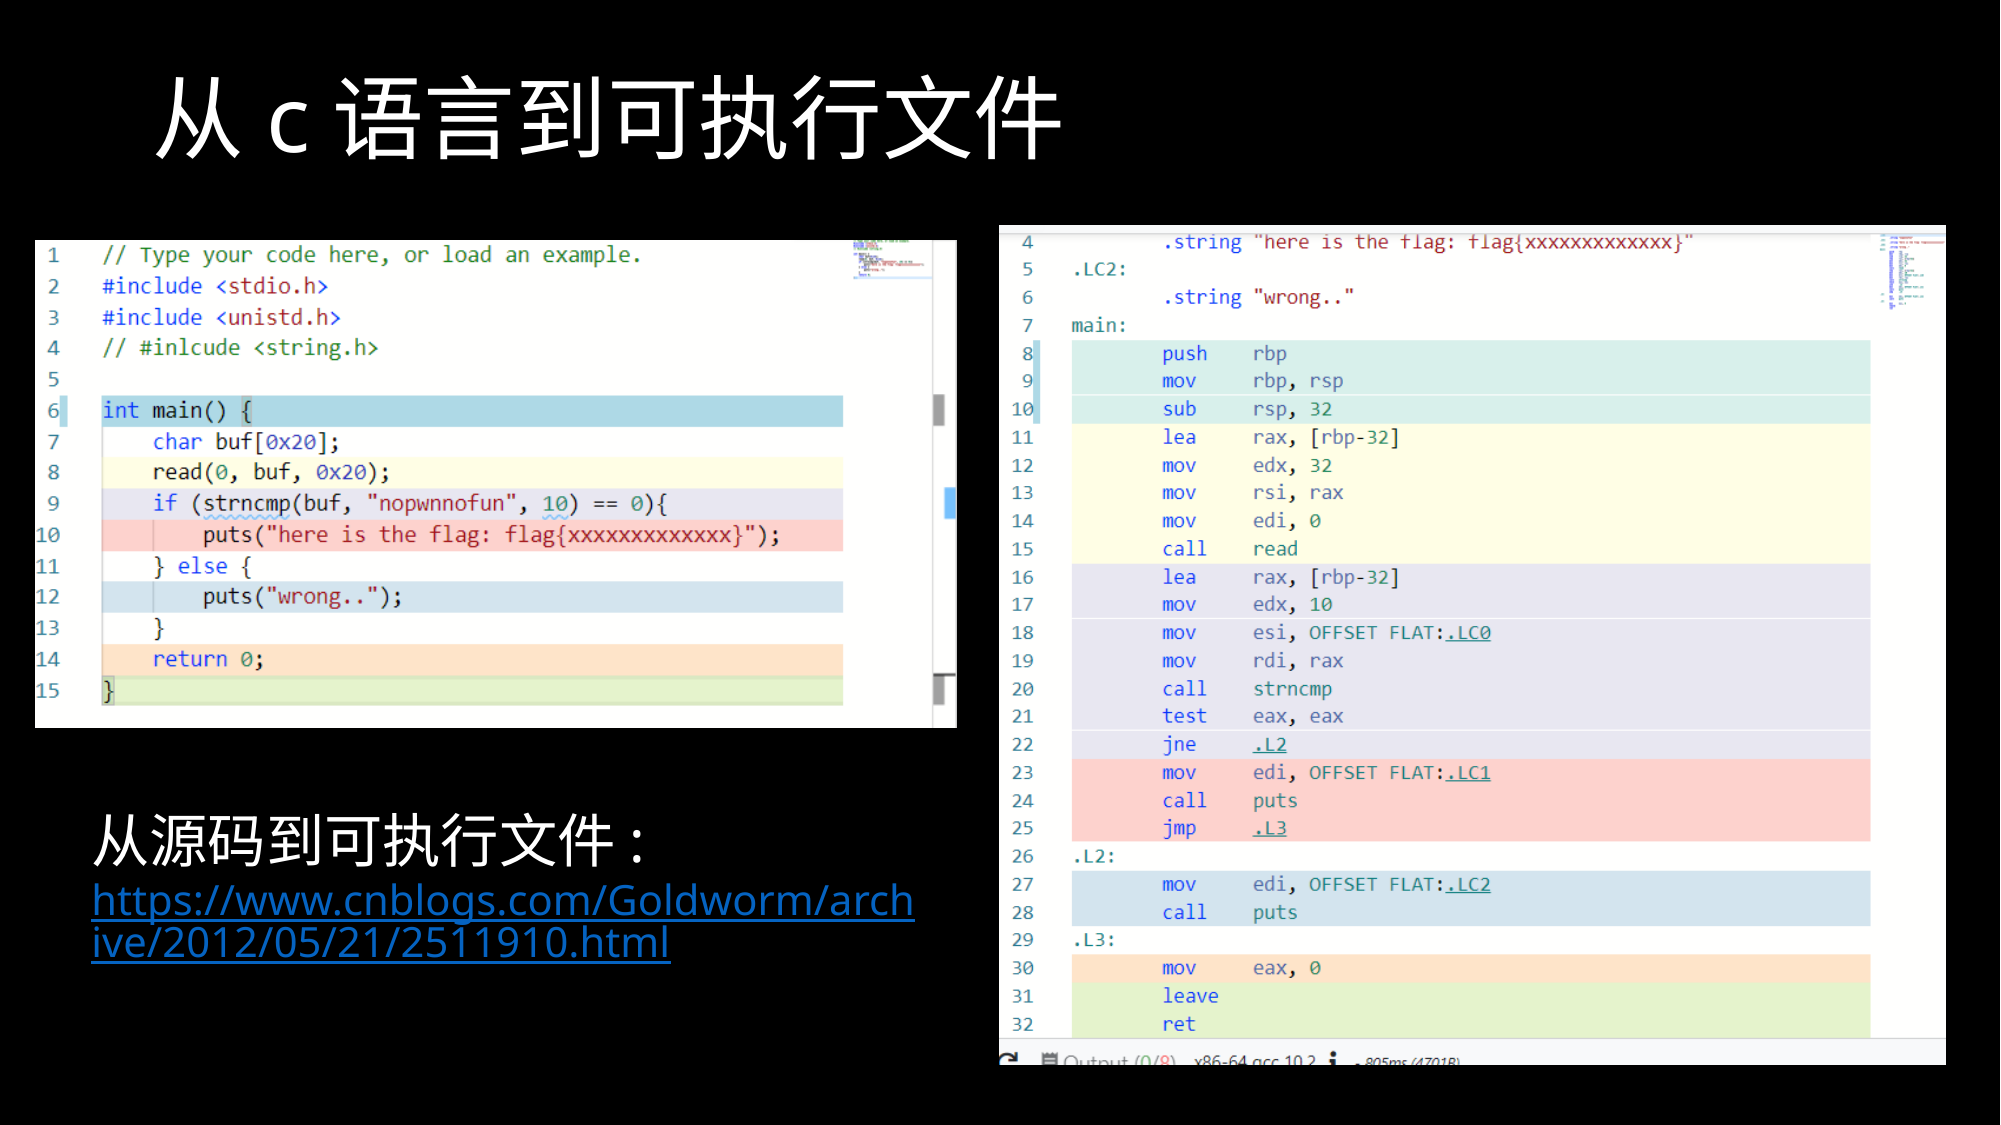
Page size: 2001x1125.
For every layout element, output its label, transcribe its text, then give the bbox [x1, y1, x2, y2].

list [35, 240, 957, 728]
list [999, 225, 1946, 1066]
text_box 从源码到可执行文件: https://www.cnblogs.com/Goldworm/archive/2012/05/21/2511910.html [76, 796, 940, 939]
title 从c语言到可执行文件 [137, 59, 1863, 187]
